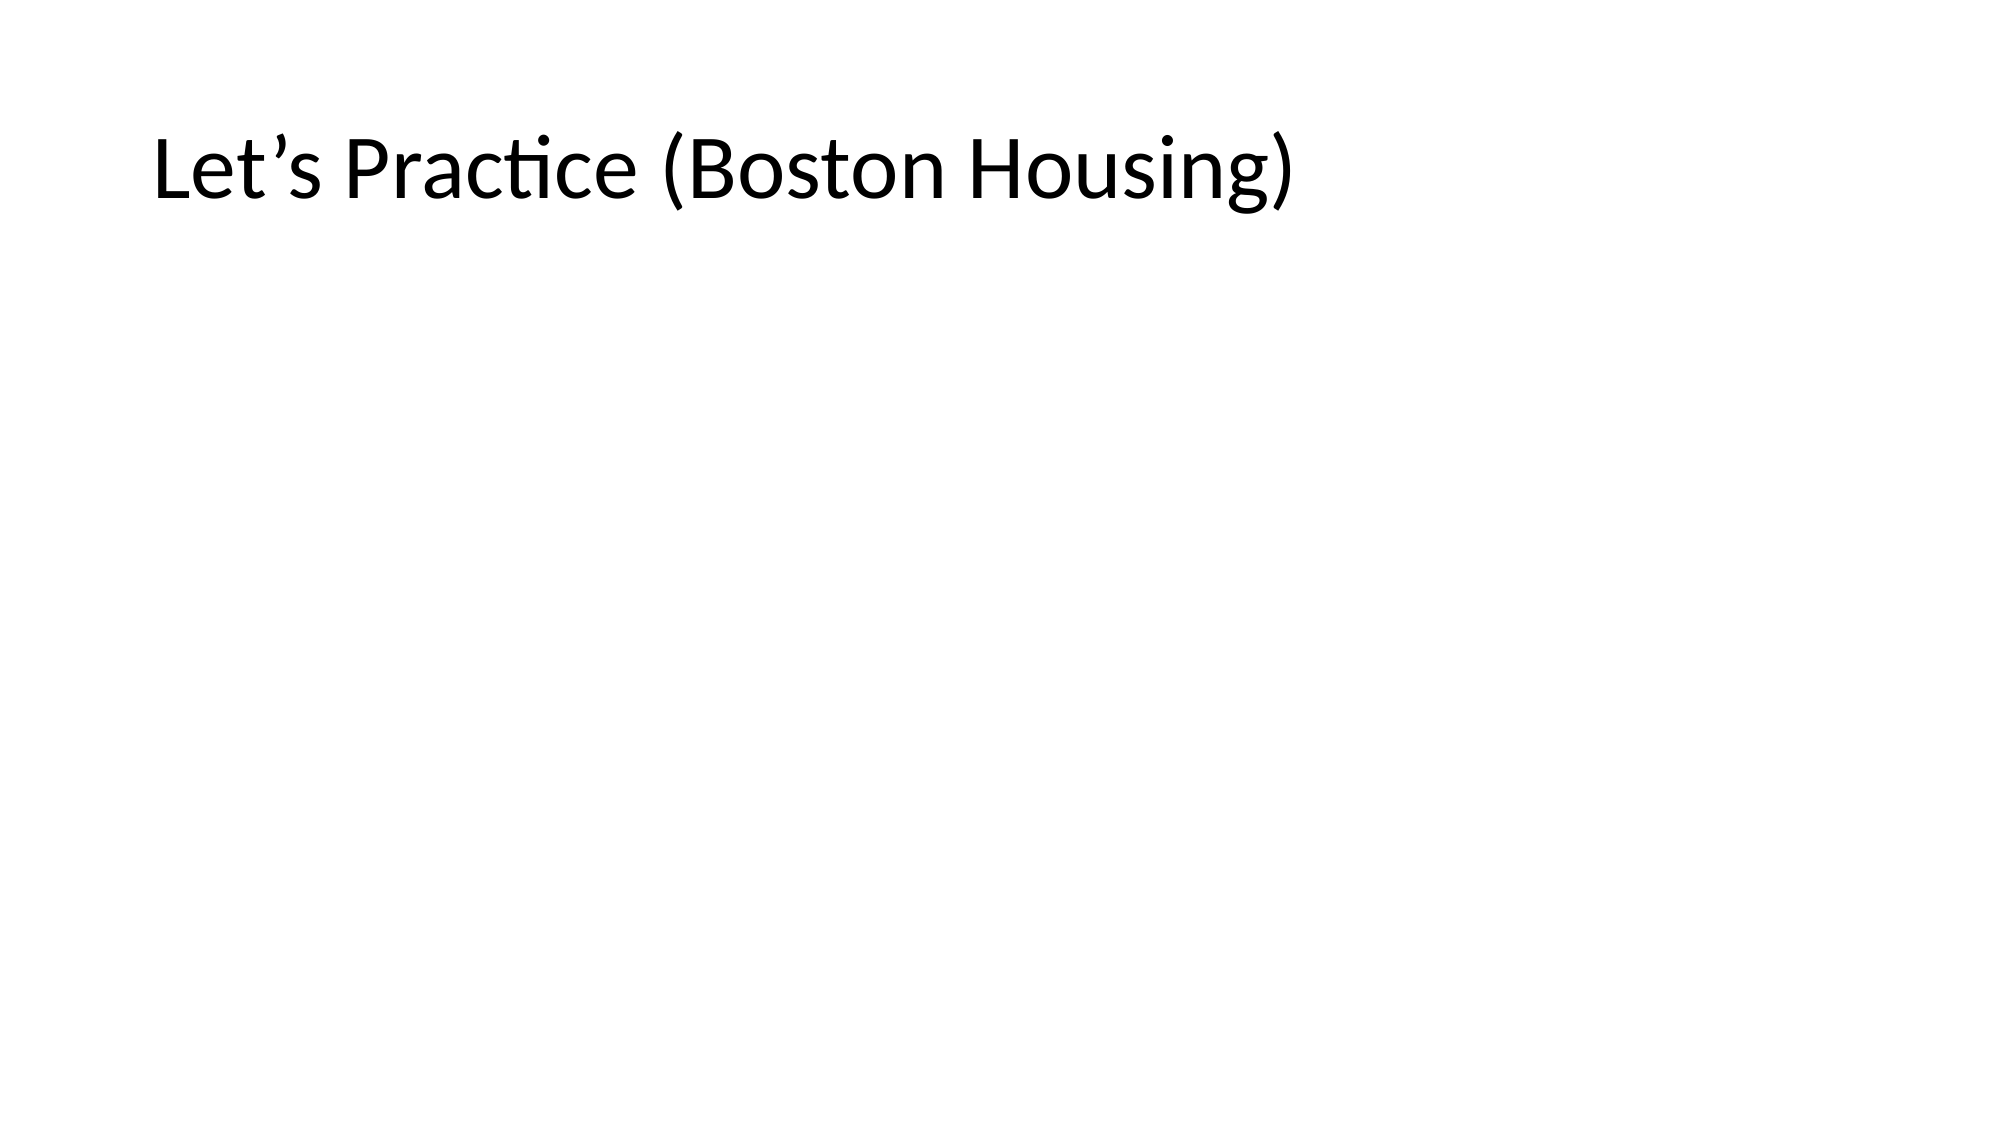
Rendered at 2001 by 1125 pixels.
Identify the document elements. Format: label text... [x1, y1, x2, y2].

title Let’s Practice (Boston Housing) [137, 59, 1863, 278]
